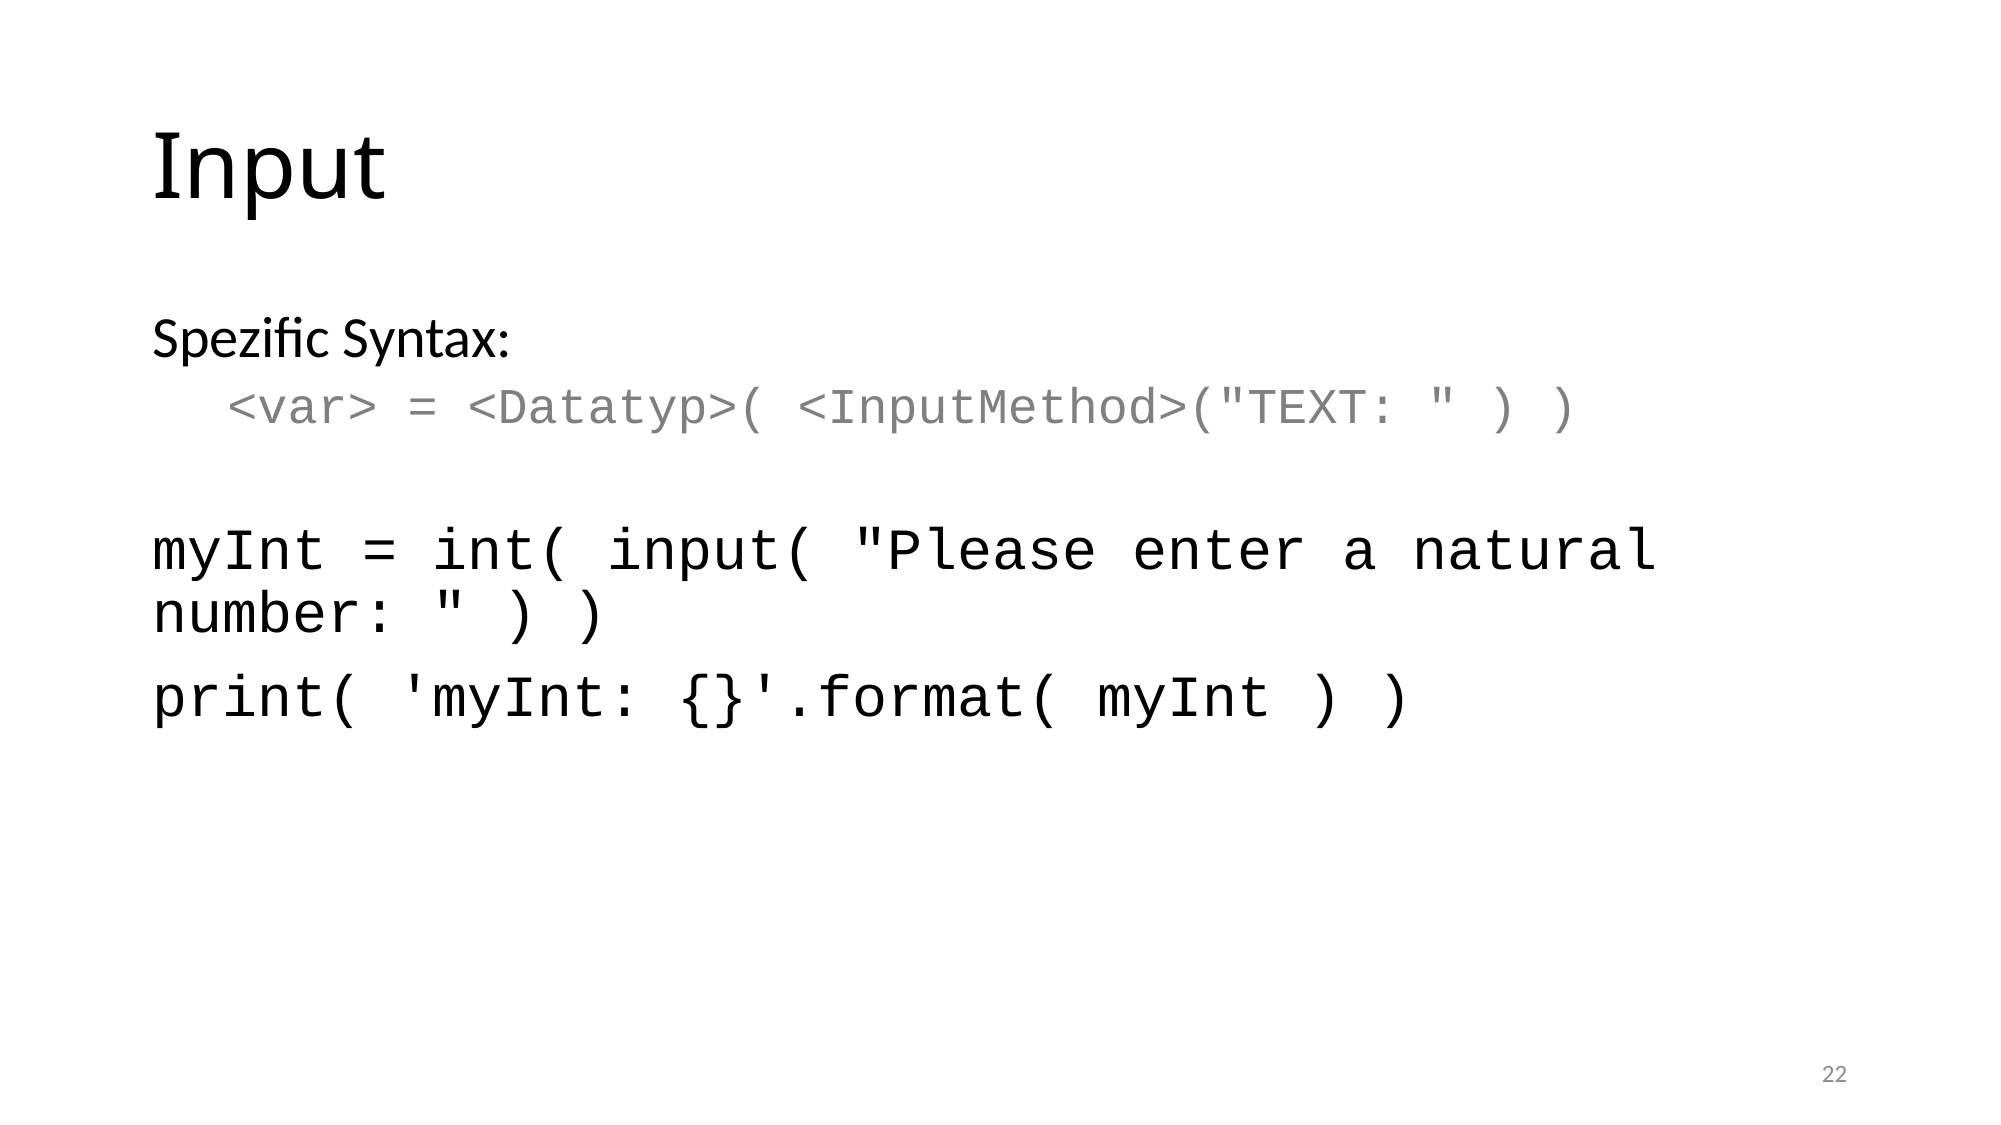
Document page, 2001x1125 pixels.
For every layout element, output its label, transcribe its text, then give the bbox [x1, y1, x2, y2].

slide_number 22 [1412, 1042, 1863, 1103]
title Input [137, 59, 1863, 278]
list Spezific Syntax: <var> = <Datatyp>( <InputMethod>("TEXT: " ) ) myInt = int( input( "Please enter a natural number: " ) ) print( 'myInt: {}'.format( myInt ) ) [137, 299, 1863, 1014]
